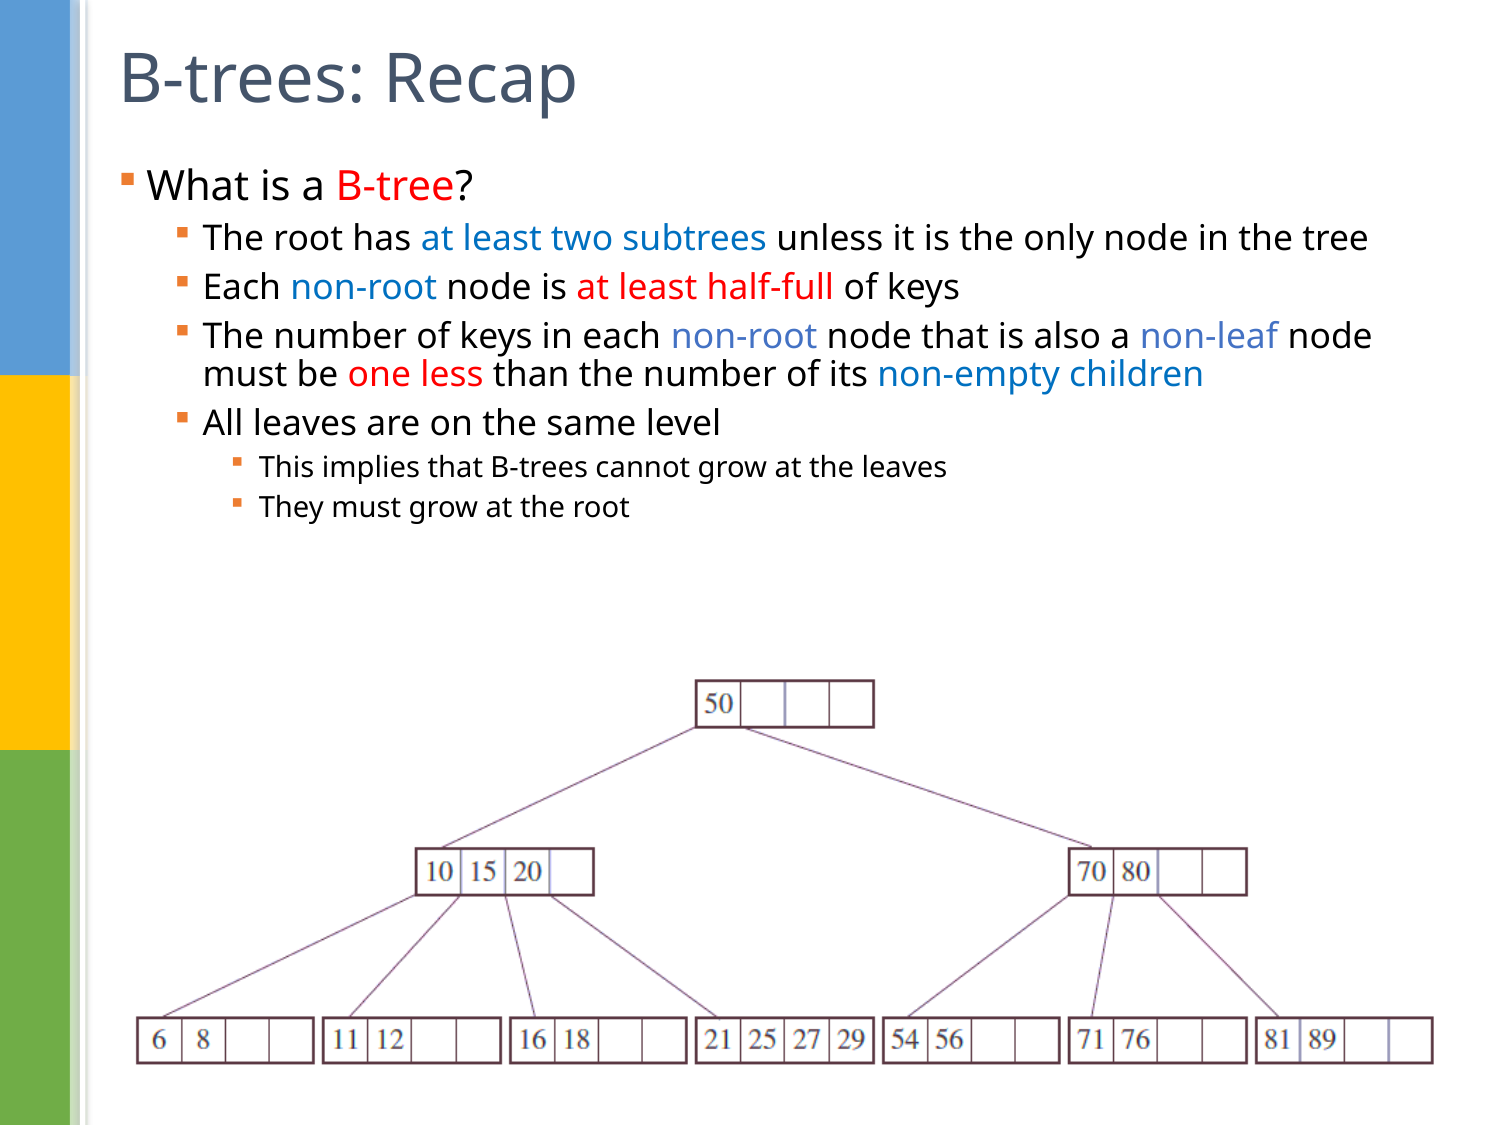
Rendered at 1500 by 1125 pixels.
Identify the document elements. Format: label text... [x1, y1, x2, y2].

title B-trees: Recap [103, 23, 1397, 126]
picture [118, 640, 1449, 1122]
list What is a B-tree? The root has at least two subtrees unless it is the only node in the tree Each non-root node is at least half-full of keys The number of keys in each non-root node that is also a non-leaf node must be one less than the number of its non-empty children All leaves are on the same level This implies that B-trees cannot grow at the leaves They must grow at the root [103, 156, 1441, 1090]
